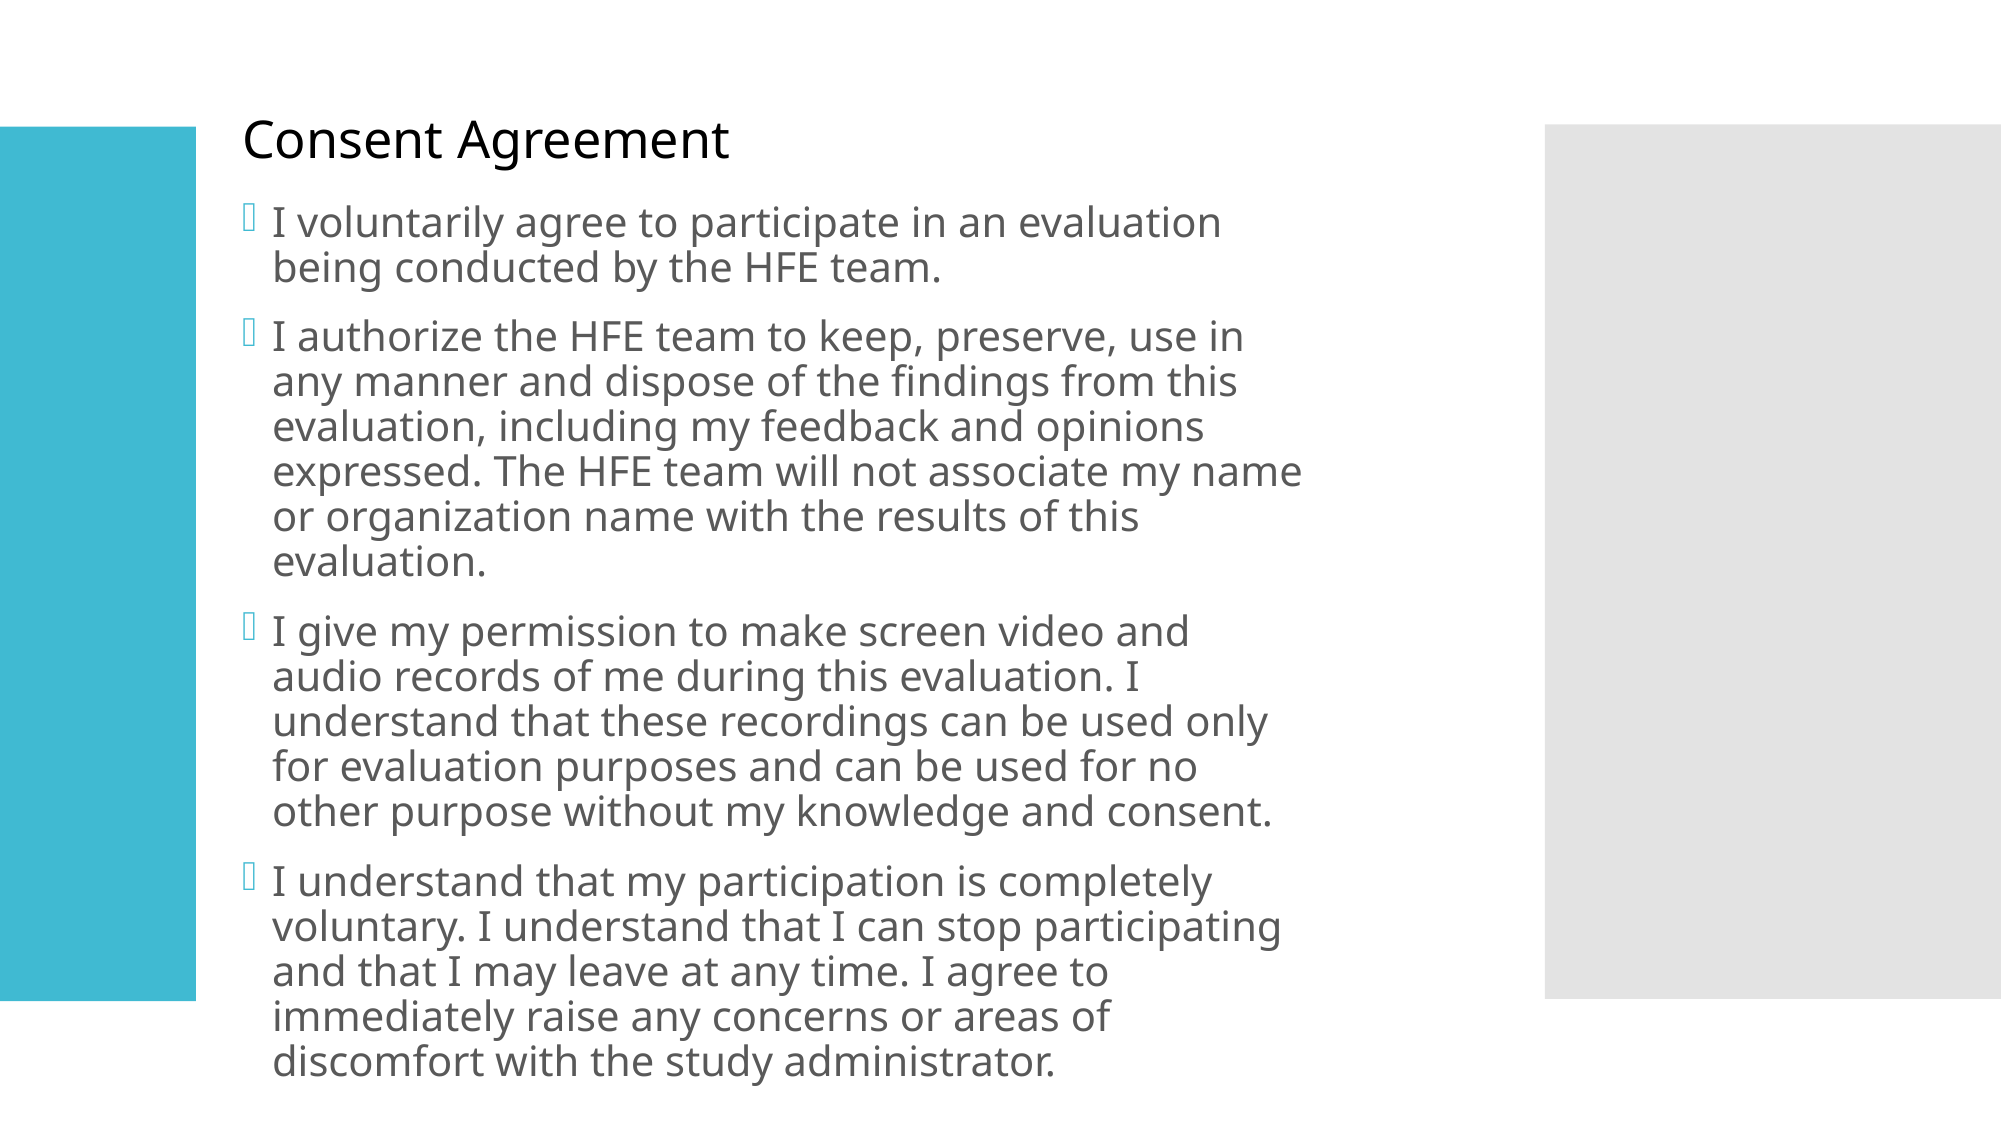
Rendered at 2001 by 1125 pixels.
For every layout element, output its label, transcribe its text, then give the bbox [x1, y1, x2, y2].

text_box [0, 0, 2000, 1125]
text_box Consent Agreement [227, 98, 1228, 176]
text_box I voluntarily agree to participate in an evaluation being conducted by the HFE team. I authorize the HFE team to keep, preserve, use in any manner and dispose of the findings from this evaluation, including my feedback and opinions expressed. The HFE team will not associate my name or organization name with the results of this evaluation. I give my permission to make screen video and audio records of me during this evaluation. I understand that these recordings can be used only for evaluation purposes and can be used for no other purpose without my knowledge and consent. I understand that my participation is completely voluntary. I understand that I can stop participating and that I may leave at any time. I agree to immediately raise any concerns or areas of discomfort with the study administrator. [227, 193, 1324, 1023]
text_box [1544, 124, 2000, 1000]
text_box [0, 126, 197, 1002]
